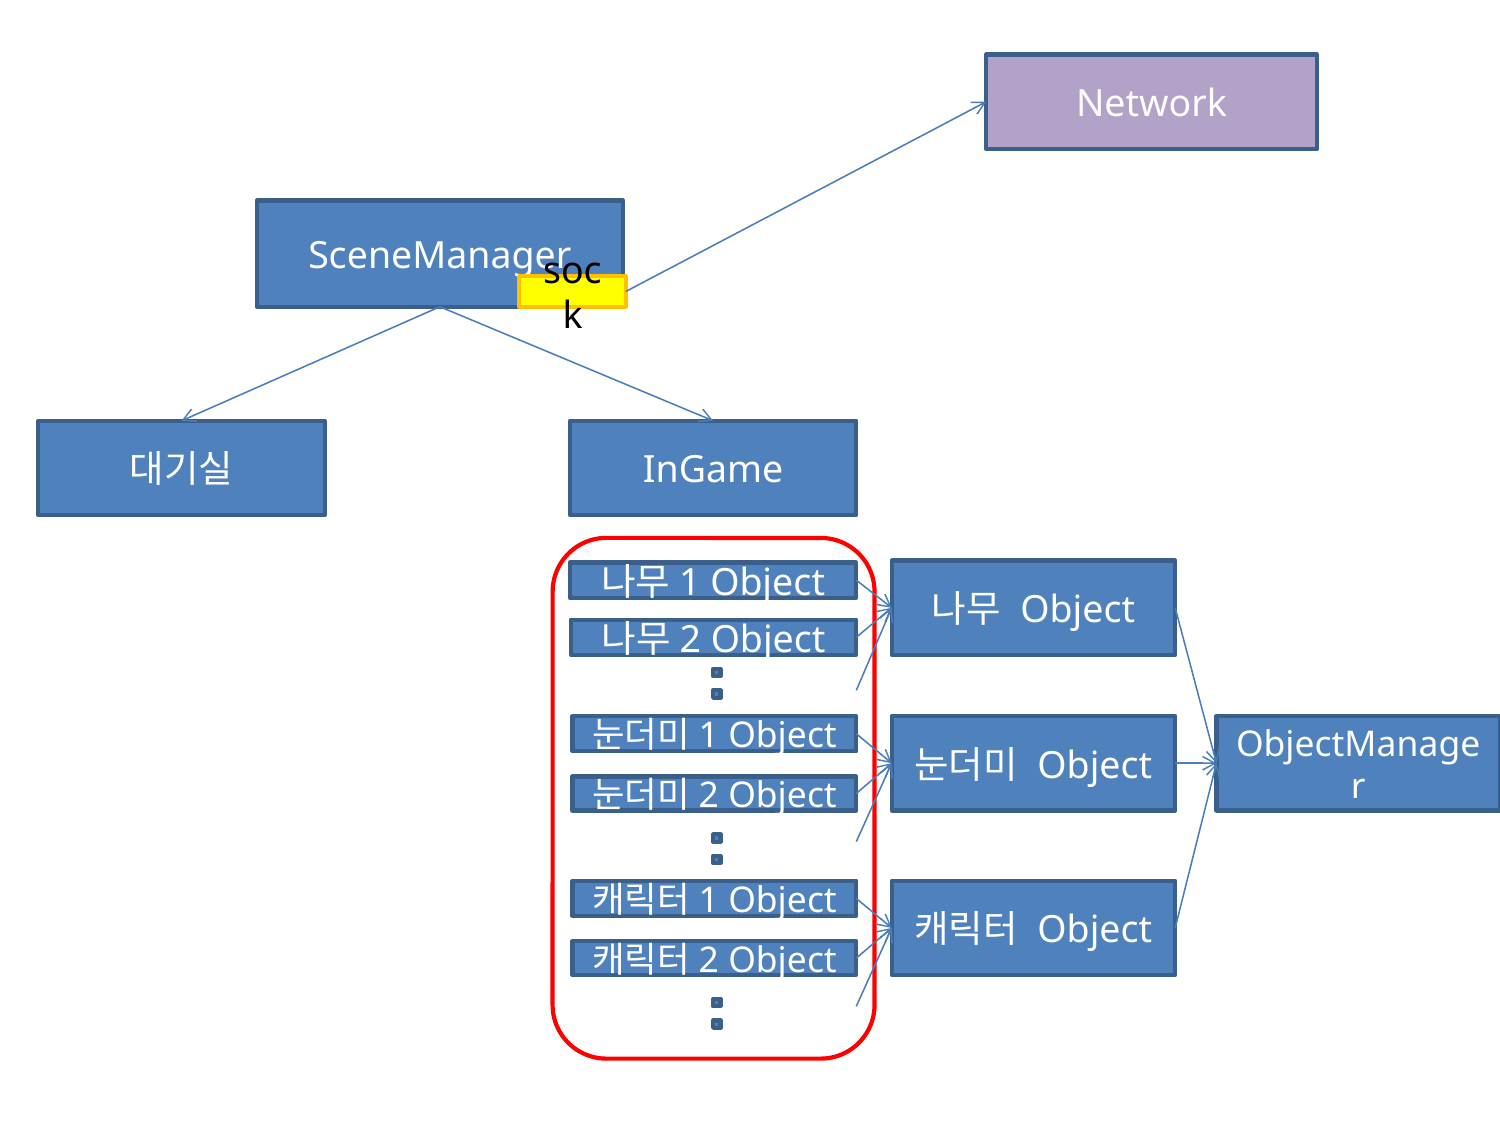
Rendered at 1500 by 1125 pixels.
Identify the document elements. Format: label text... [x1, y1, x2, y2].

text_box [712, 833, 721, 864]
text_box 캐릭터 Object [890, 879, 1177, 977]
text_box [712, 998, 721, 1029]
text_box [712, 668, 721, 699]
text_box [855, 579, 892, 606]
text_box SceneManager [255, 198, 620, 305]
text_box 나무1 Object [568, 560, 858, 600]
text_box InGame [568, 419, 858, 517]
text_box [1174, 607, 1217, 762]
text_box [439, 306, 714, 421]
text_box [855, 607, 892, 691]
text_box 캐릭터1 Object [570, 879, 858, 918]
text_box 대기실 [36, 419, 327, 517]
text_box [181, 306, 438, 421]
text_box ObjectManager [1221, 714, 1500, 813]
text_box sock [517, 274, 628, 305]
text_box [625, 101, 987, 292]
text_box 나무2 Object [569, 618, 850, 657]
text_box Network [984, 52, 1319, 151]
text_box 눈더미1 Object [570, 714, 858, 753]
text_box 눈더미2 Object [570, 774, 850, 813]
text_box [855, 898, 892, 926]
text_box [855, 733, 892, 761]
text_box 눈더미 Object [890, 714, 1169, 813]
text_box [855, 927, 892, 1007]
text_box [855, 763, 892, 842]
text_box 나무 Object [890, 558, 1177, 657]
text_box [1174, 762, 1217, 929]
text_box [550, 535, 877, 1061]
text_box 캐릭터2 Object [570, 939, 850, 977]
